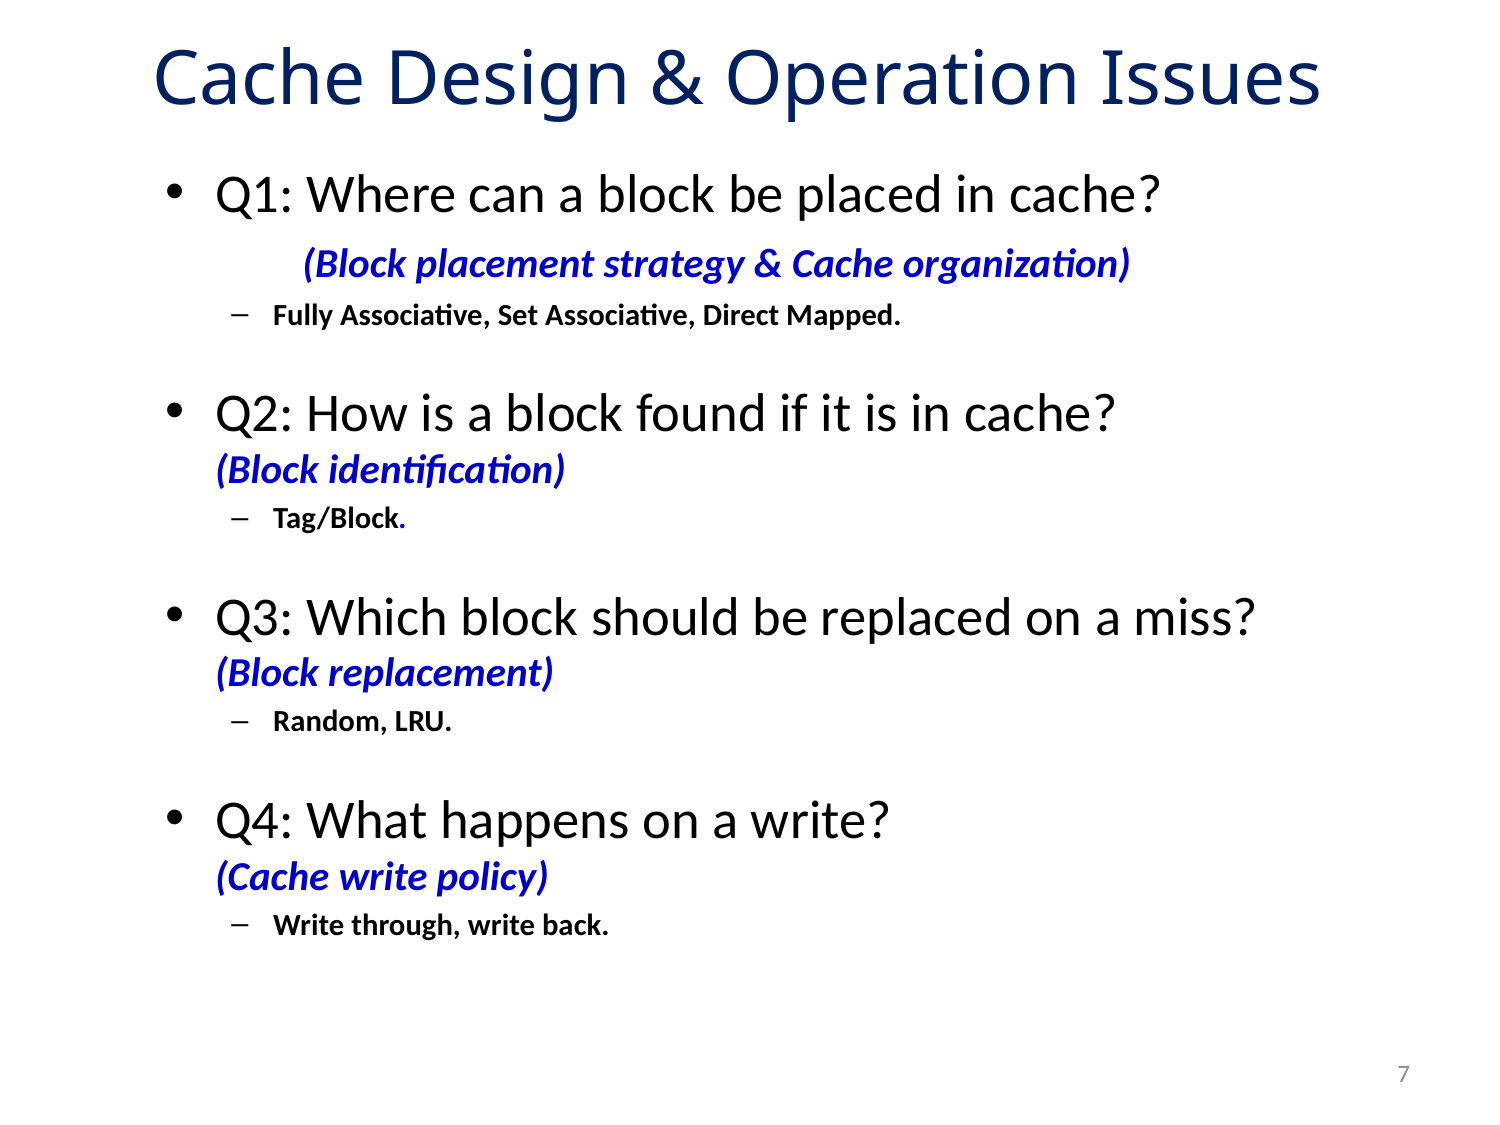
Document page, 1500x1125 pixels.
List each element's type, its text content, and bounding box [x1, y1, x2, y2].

title Cache Design & Operation Issues [99, 12, 1375, 138]
slide_number 7 [1074, 1042, 1425, 1103]
list Q1: Where can a block be placed in cache? (Block placement strategy & Cache organization) Fully Associative, Set Associative, Direct Mapped. Q2: How is a block found if it is in cache? (Block identification) Tag/Block. Q3: Which block should be replaced on a miss? (Block replacement) Random, LRU. Q4: What happens on a write? (Cache write policy) Write through, write back. [150, 149, 1353, 963]
